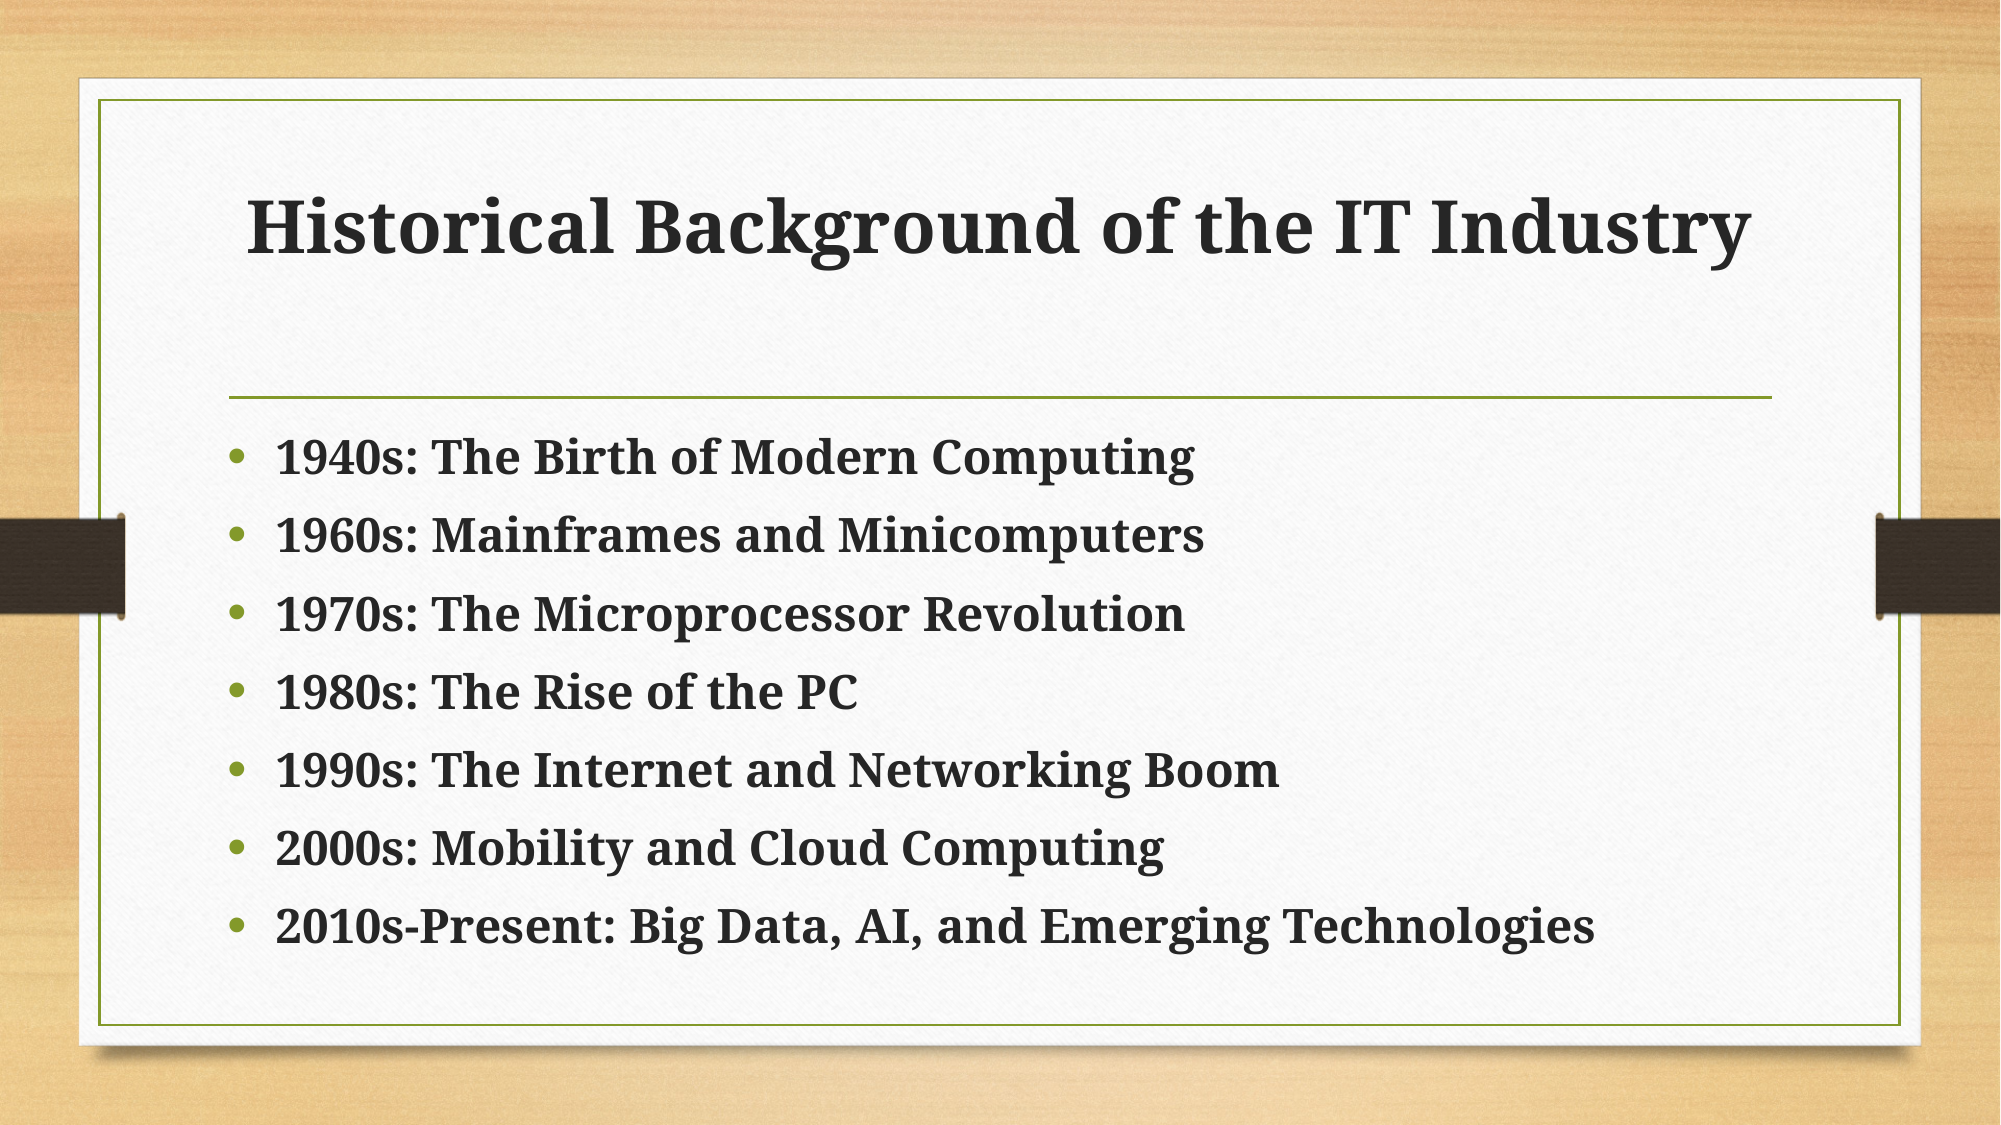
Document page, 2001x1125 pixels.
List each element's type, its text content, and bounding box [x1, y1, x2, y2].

title Historical Background of the IT Industry [212, 161, 1788, 375]
list 1940s: The Birth of Modern Computing 1960s: Mainframes and Minicomputers 1970s: The Microprocessor Revolution 1980s: The Rise of the PC 1990s: The Internet and Networking Boom 2000s: Mobility and Cloud Computing 2010s-Present: Big Data, AI, and Emerging Technologies [212, 419, 1788, 964]
picture [0, 0, 2001, 1125]
